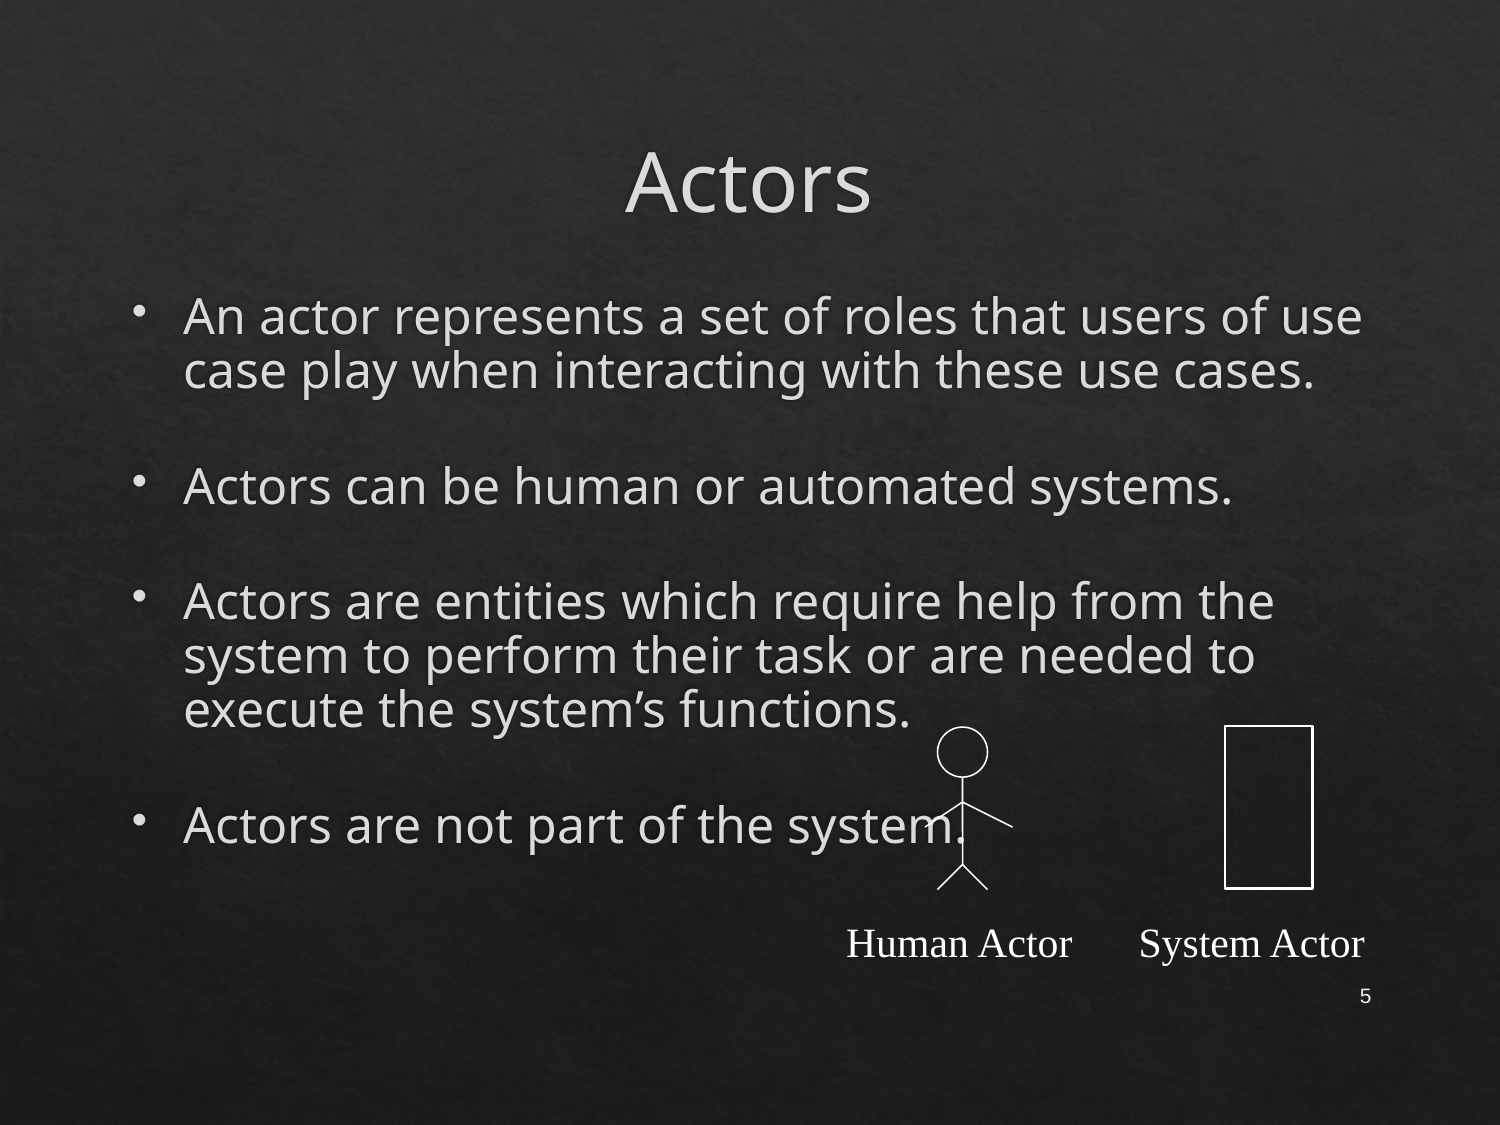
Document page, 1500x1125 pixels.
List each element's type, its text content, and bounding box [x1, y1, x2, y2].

text_box [1224, 725, 1314, 890]
text_box System Actor [1123, 908, 1387, 973]
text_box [830, 726, 1094, 974]
list An actor represents a set of roles that users of use case play when interacting with these use cases. Actors can be human or automated systems. Actors are entities which require help from the system to perform their task or are needed to execute the system’s functions. Actors are not part of the system. [112, 284, 1387, 950]
title Actors [112, 99, 1387, 260]
slide_number 5 [1293, 973, 1387, 1025]
